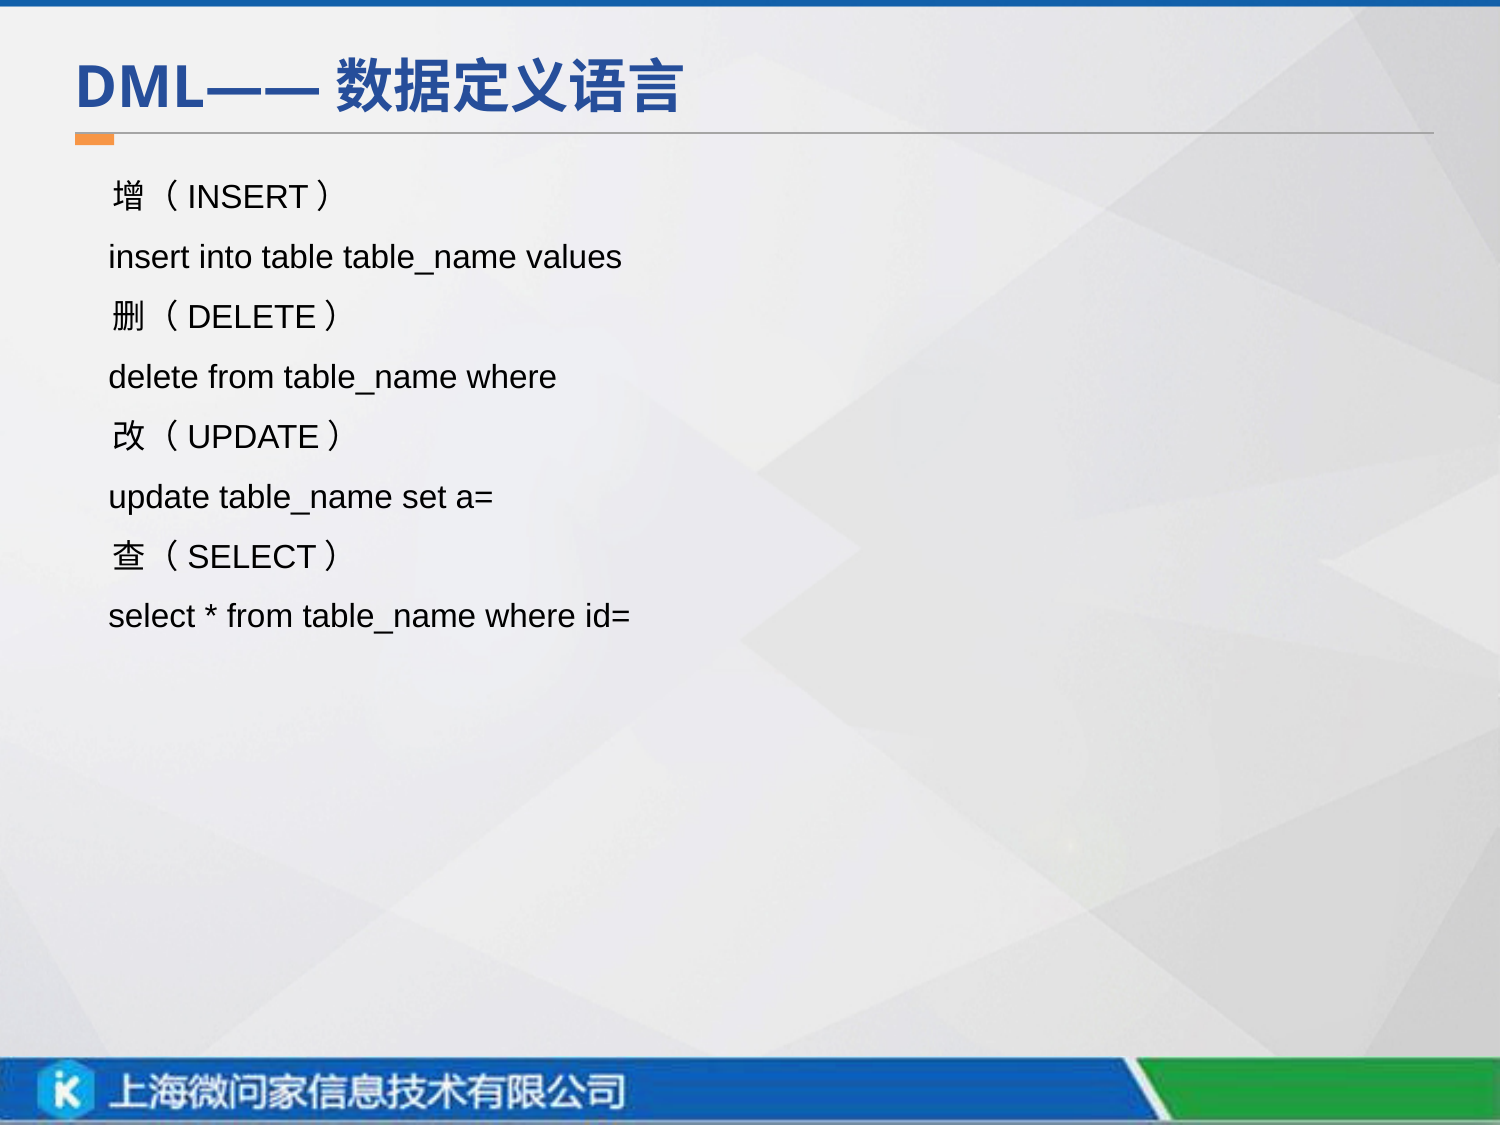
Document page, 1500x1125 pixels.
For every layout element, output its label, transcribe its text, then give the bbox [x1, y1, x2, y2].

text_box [74, 132, 1435, 146]
text_box 增（INSERT） insert into table table_name values 删（DELETE） delete from table_name where 改（UPDATE） update table_name set a= 查（SELECT） select * from table_name where id= [75, 153, 1435, 687]
text_box DML——数据定义语言 [59, 41, 917, 127]
picture [0, 0, 1500, 1125]
